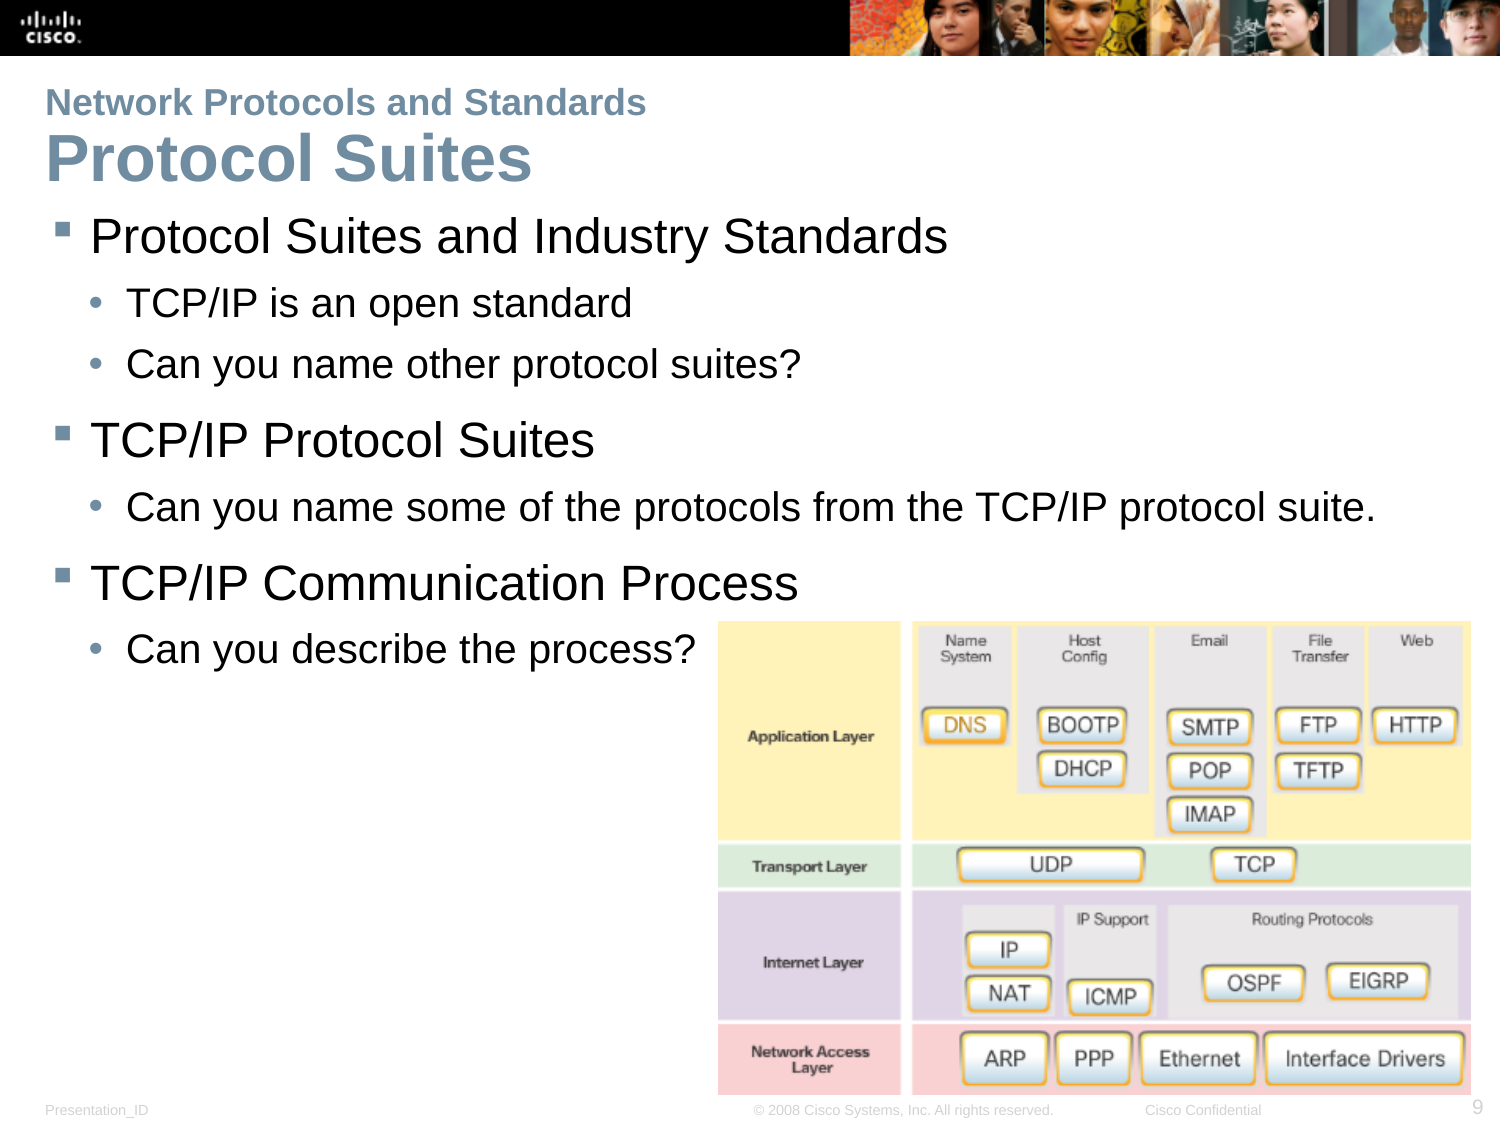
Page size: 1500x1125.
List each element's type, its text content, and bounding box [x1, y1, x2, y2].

title Network Protocols and Standards Protocol Suites [31, 64, 1471, 203]
picture [0, 0, 1500, 56]
picture [718, 621, 1472, 1095]
list Protocol Suites and Industry Standards TCP/IP is an open standard Can you name other protocol suites? TCP/IP Protocol Suites Can you name some of the protocols from the TCP/IP protocol suite. TCP/IP Communication Process Can you describe the process? [38, 202, 1424, 681]
